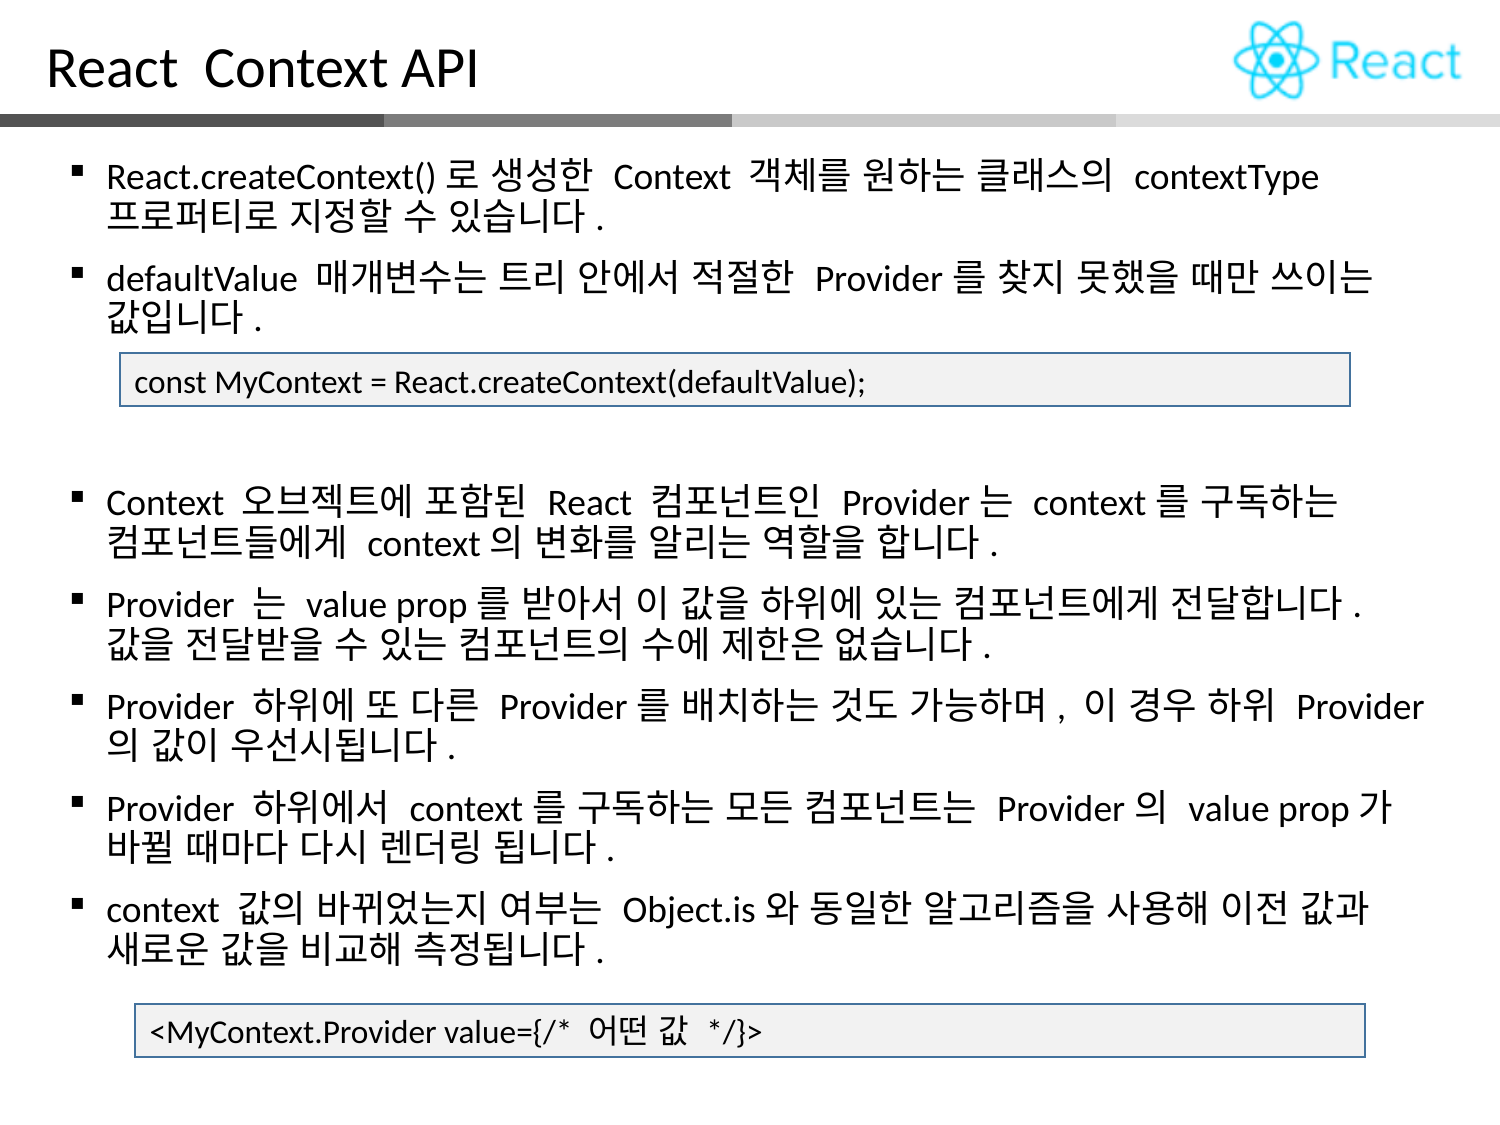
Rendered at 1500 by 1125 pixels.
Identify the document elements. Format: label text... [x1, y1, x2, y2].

text_box const MyContext = React.createContext(defaultValue); [119, 352, 1351, 407]
list React.createContext()로 생성한 Context 객체를 원하는 클래스의 contextType 프로퍼티로 지정할 수 있습니다. defaultValue 매개변수는 트리 안에서 적절한 Provider를 찾지 못했을 때만 쓰이는 값입니다. Context 오브젝트에 포함된 React 컴포넌트인 Provider는 context를 구독하는 컴포넌트들에게 context의 변화를 알리는 역할을 합니다. Provider 는 value prop를 받아서 이 값을 하위에 있는 컴포넌트에게 전달합니다. 값을 전달받을 수 있는 컴포넌트의 수에 제한은 없습니다. Provider 하위에 또 다른 Provider를 배치하는 것도 가능하며, 이 경우 하위 Provider의 값이 우선시됩니다. Provider 하위에서 context를 구독하는 모든 컴포넌트는 Provider의 value prop가 바뀔 때마다 다시 렌더링 됩니다. context 값의 바뀌었는지 여부는 Object.is와 동일한 알고리즘을 사용해 이전 값과 새로운 값을 비교해 측정됩니다. [53, 149, 1447, 772]
text_box React Context API [32, 21, 610, 107]
picture [1228, 5, 1480, 114]
text_box <MyContext.Provider value={/* 어떤 값 */}> [134, 1003, 1366, 1058]
text_box [374, 522, 1125, 572]
